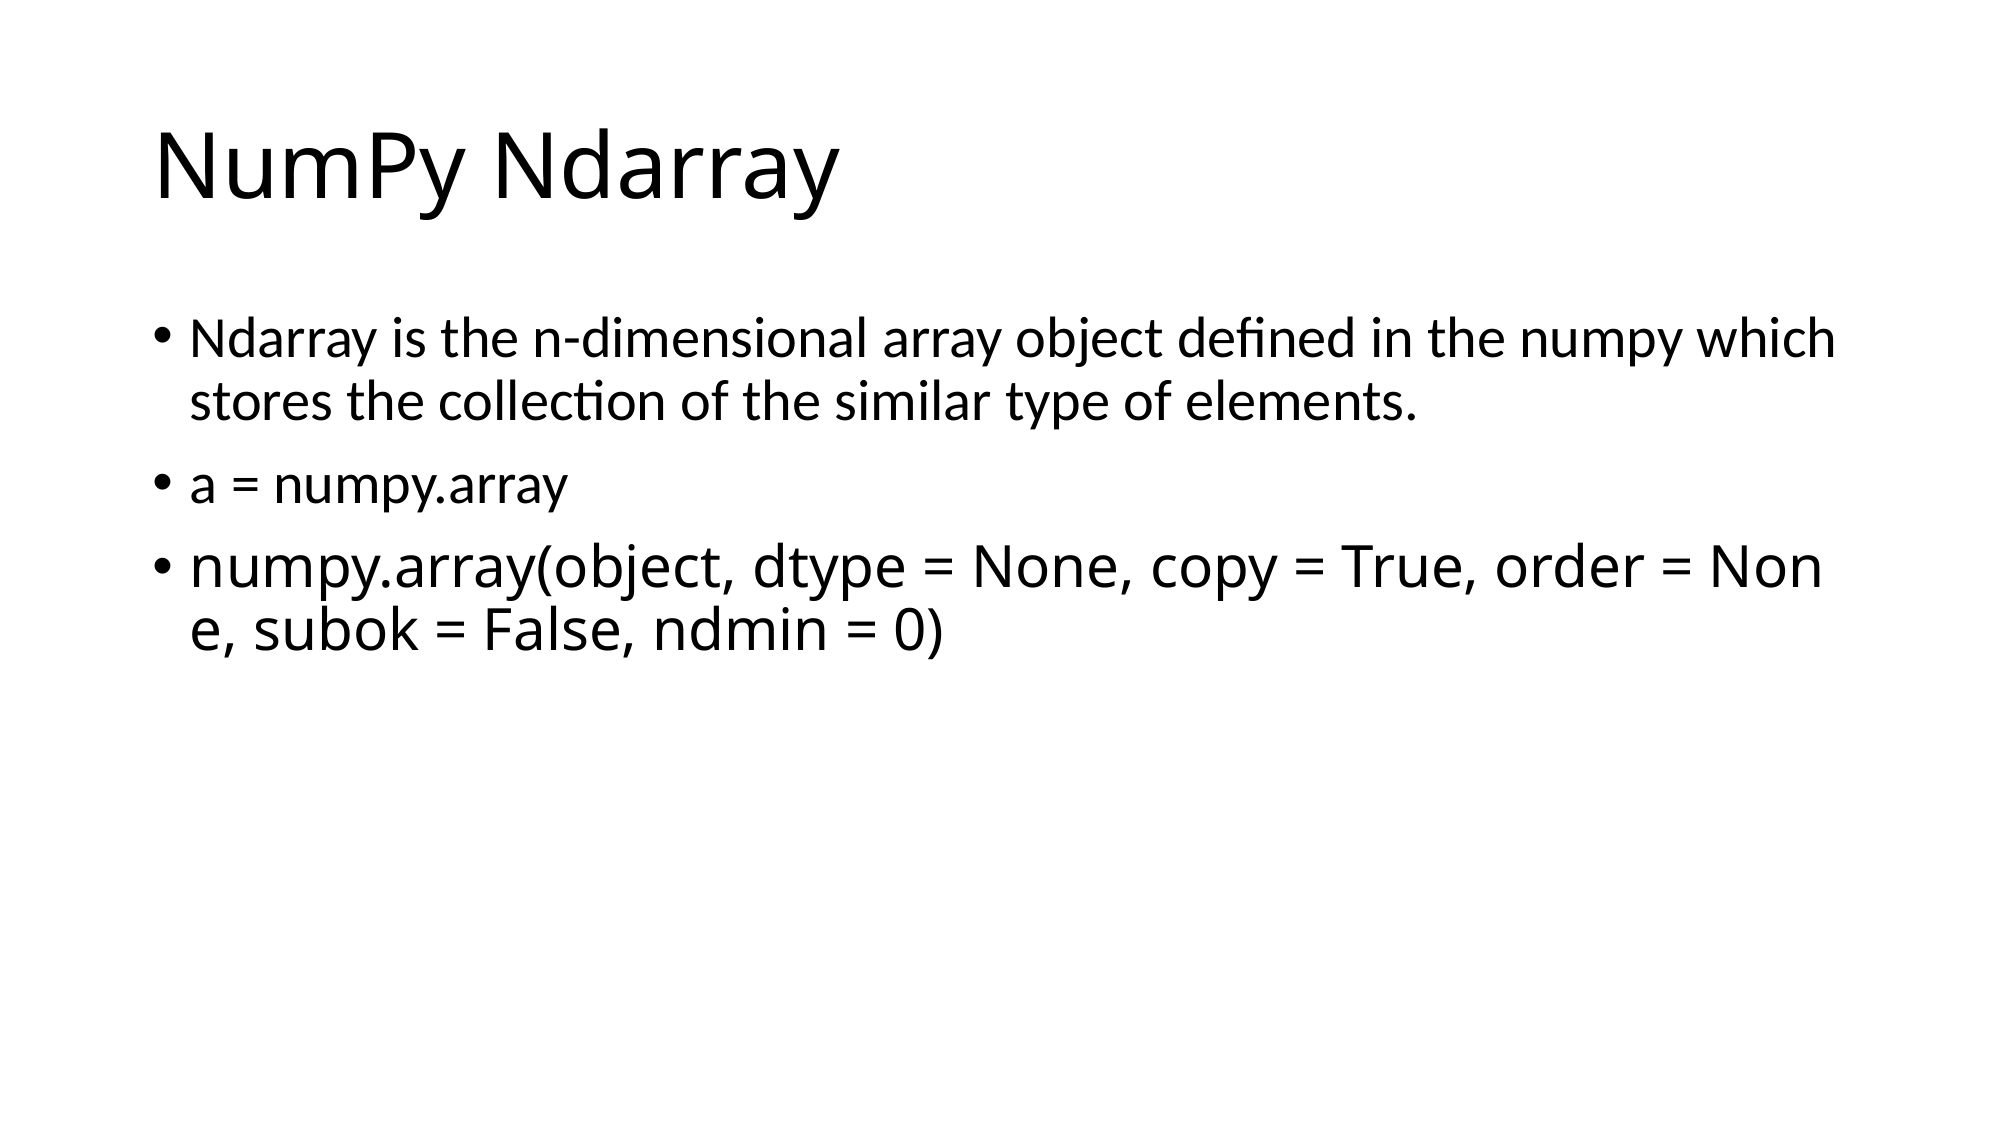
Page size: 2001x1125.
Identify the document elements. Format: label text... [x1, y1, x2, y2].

title NumPy Ndarray [137, 59, 1863, 278]
list Ndarray is the n-dimensional array object defined in the numpy which stores the collection of the similar type of elements. a = numpy.array numpy.array(object, dtype = None, copy = True, order = None, subok = False, ndmin = 0) [137, 299, 1863, 1014]
